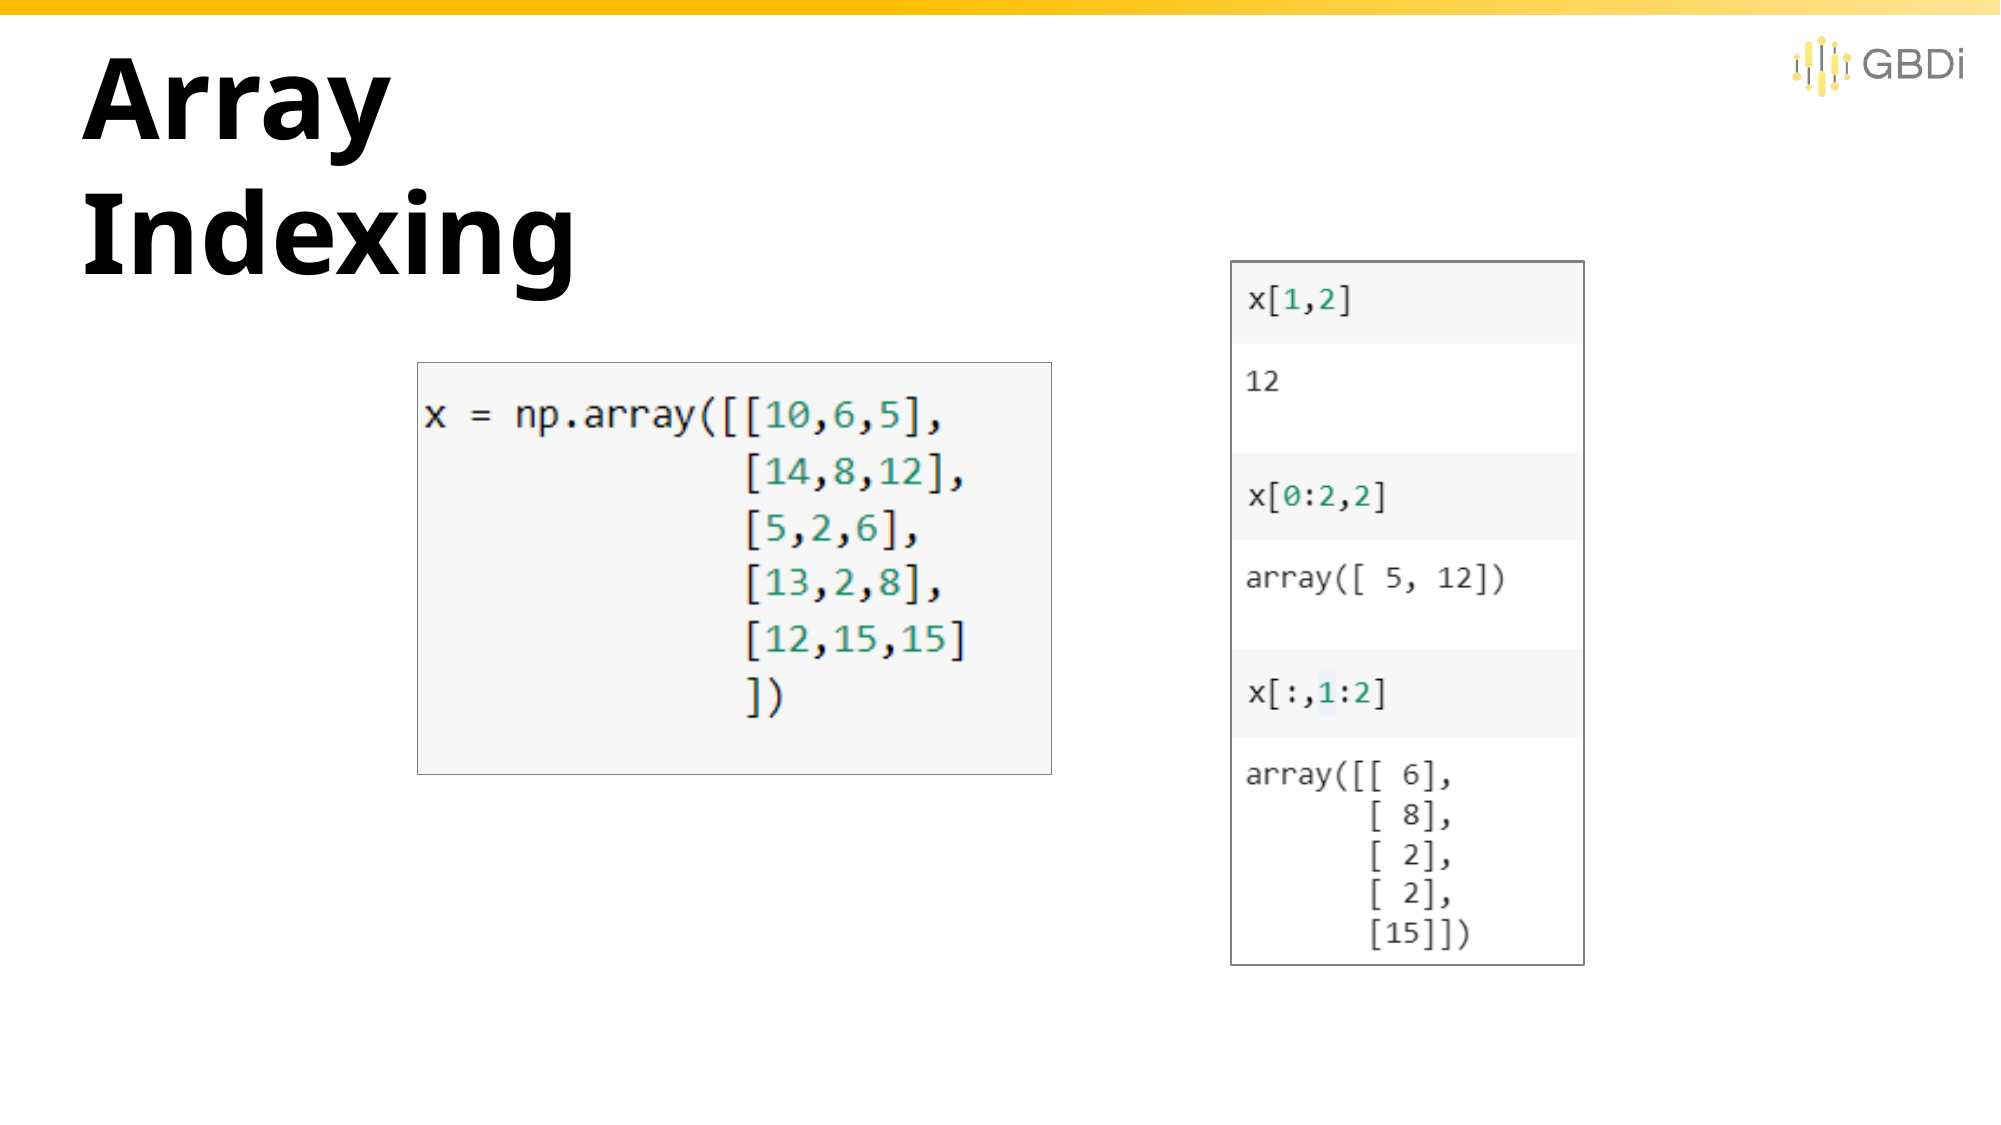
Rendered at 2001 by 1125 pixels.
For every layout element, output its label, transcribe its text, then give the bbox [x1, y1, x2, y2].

picture [0, 0, 2000, 15]
picture [1792, 36, 1963, 97]
picture [416, 362, 1052, 776]
picture [1231, 262, 1584, 965]
title Array Indexing [80, 24, 699, 298]
